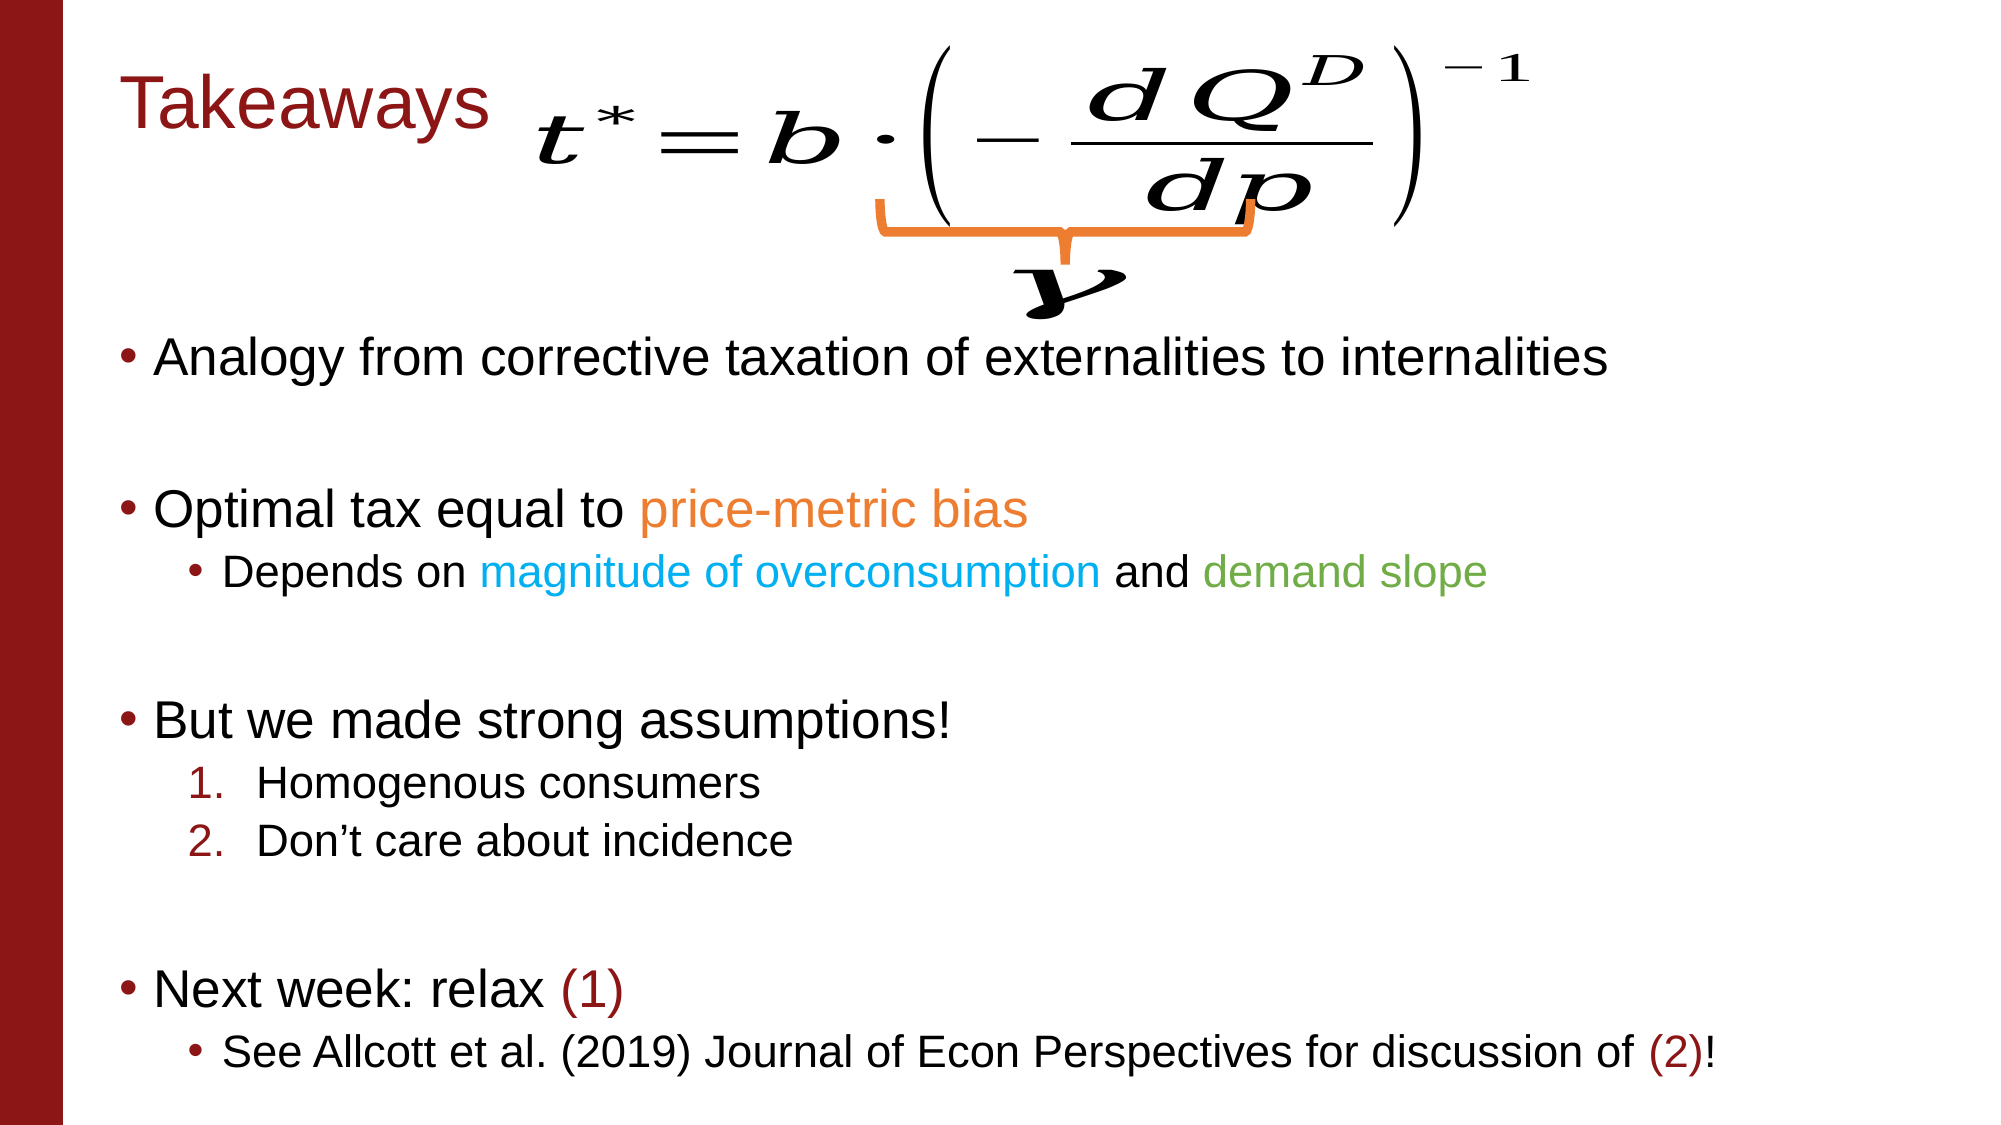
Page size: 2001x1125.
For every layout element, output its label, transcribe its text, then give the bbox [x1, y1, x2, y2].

title Takeaways [931, 56, 1413, 157]
title Takeaways [1403, 56, 1907, 157]
title Takeaways [104, 56, 941, 157]
list Analogy from corrective taxation of externalities to internalities Optimal tax equal to price-metric bias Depends on magnitude of overconsumption and demand slope But we made strong assumptions! Homogenous consumers Don’t care about incidence Next week: relax (1) See Allcott et al. (2019) Journal of Econ Perspectives for discussion of (2)! [104, 321, 1907, 1090]
text_box [879, 199, 1252, 265]
